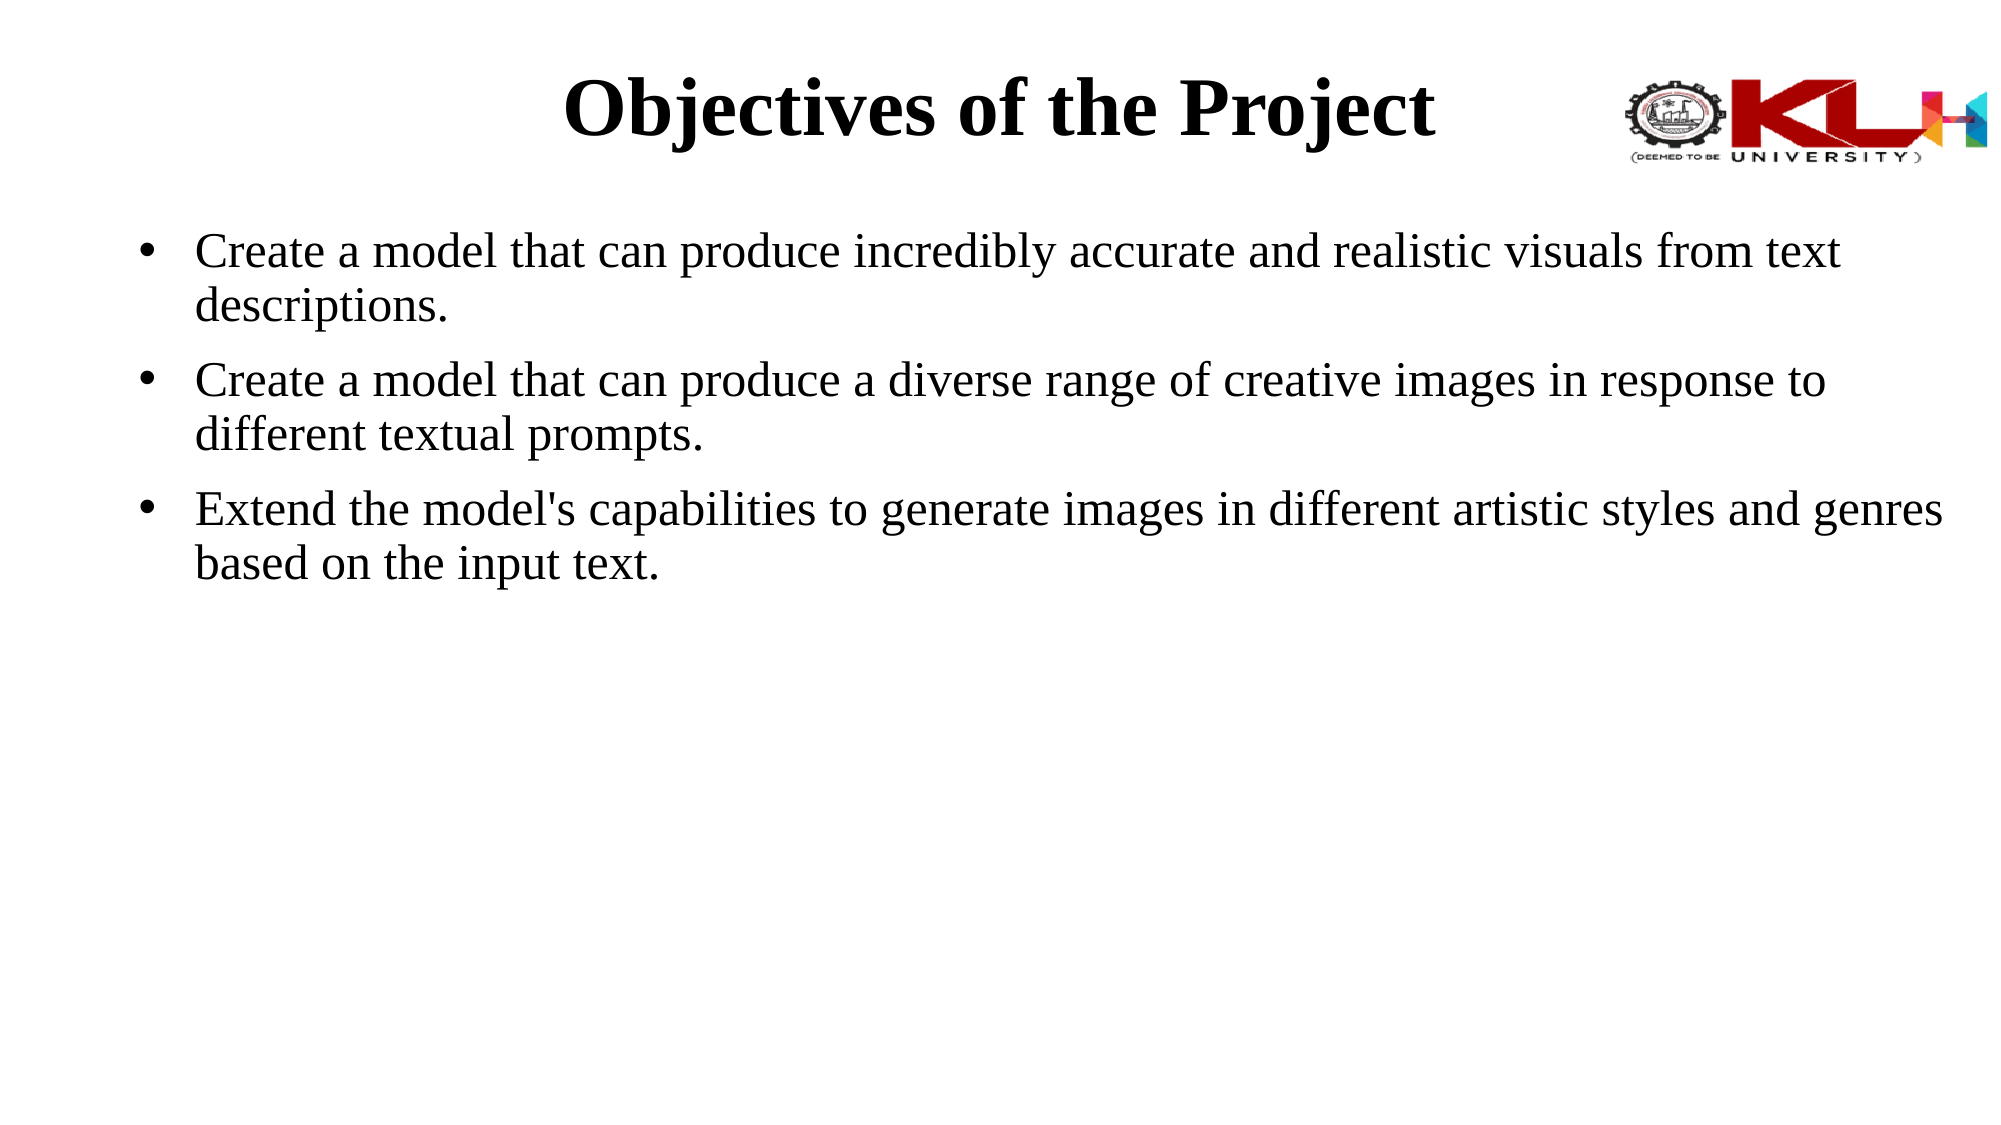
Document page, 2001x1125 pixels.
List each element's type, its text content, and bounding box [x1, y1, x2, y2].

list Create a model that can produce incredibly accurate and realistic visuals from text descriptions. Create a model that can produce a diverse range of creative images in response to different textual prompts. Extend the model's capabilities to generate images in different artistic styles and genres based on the input text. [86, 217, 1973, 1014]
title Objectives of the Project [0, 0, 2000, 218]
